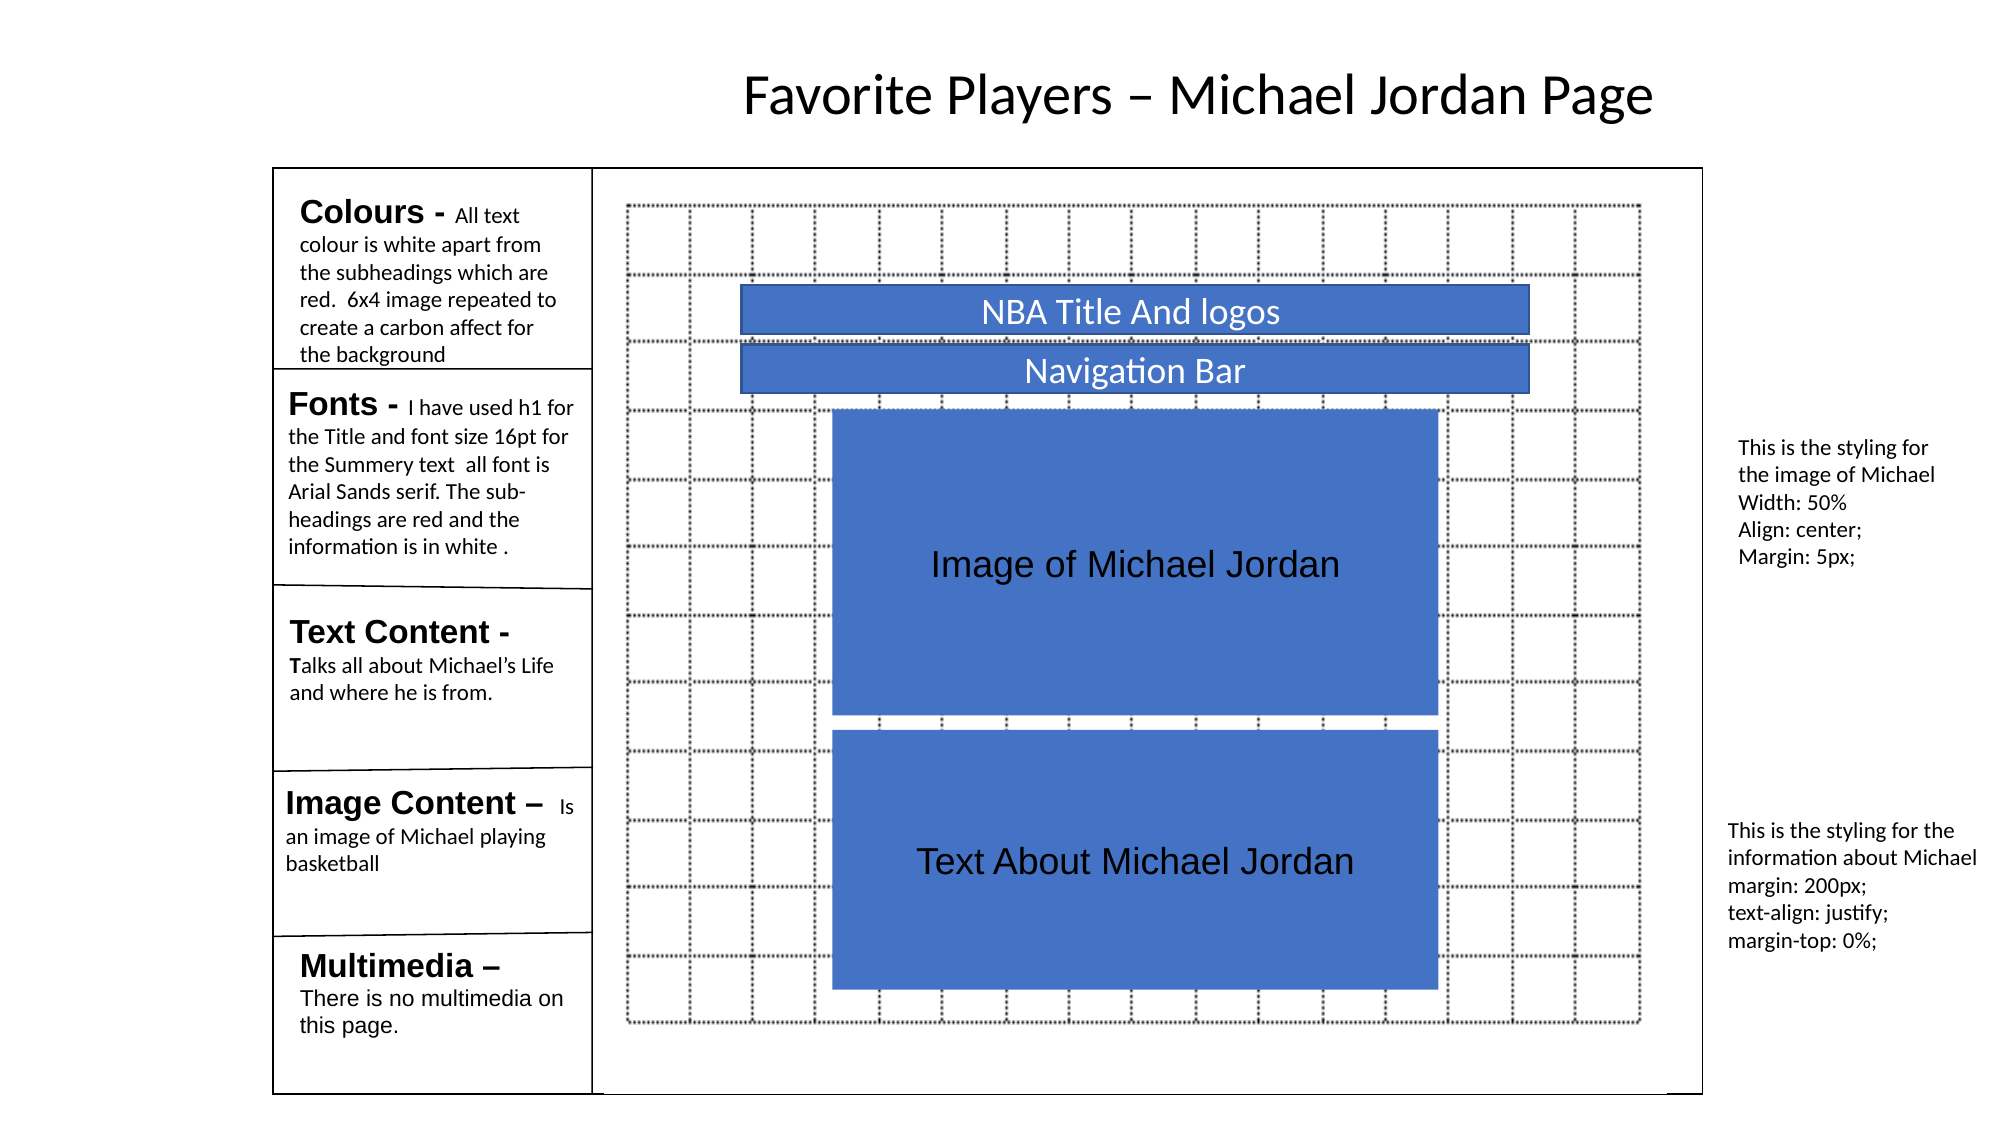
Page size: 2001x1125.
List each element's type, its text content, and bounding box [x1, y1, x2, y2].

text_box [272, 884, 592, 1094]
text_box Text Content - Talks all about Michael’s Life and where he is from. [274, 603, 572, 713]
text_box [272, 369, 592, 773]
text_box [604, 182, 1667, 1095]
text_box This is the styling for the information about Michael margin: 200px; text-align: justify; margin-top: 0%; [1713, 807, 2000, 961]
text_box [593, 168, 1703, 1094]
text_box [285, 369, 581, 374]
text_box Image Content – Is an image of Michael playing basketball [270, 773, 593, 884]
text_box Favorite Players – Michael Jordan Page [728, 48, 1670, 134]
text_box Colours - All text colour is white apart from the subheadings which are red. 6x4 image repeated to create a carbon affect for the background [285, 182, 581, 368]
text_box [272, 168, 592, 368]
text_box Fonts - I have used h1 for the Title and font size 16pt for the Summery text all font is Arial Sands serif. The sub-headings are red and the information is in white . [273, 374, 593, 567]
text_box This is the styling for the image of Michael Width: 50% Align: center; Margin: 5px; [1723, 424, 1980, 622]
text_box Multimedia – There is no multimedia on this page. [285, 936, 582, 1046]
